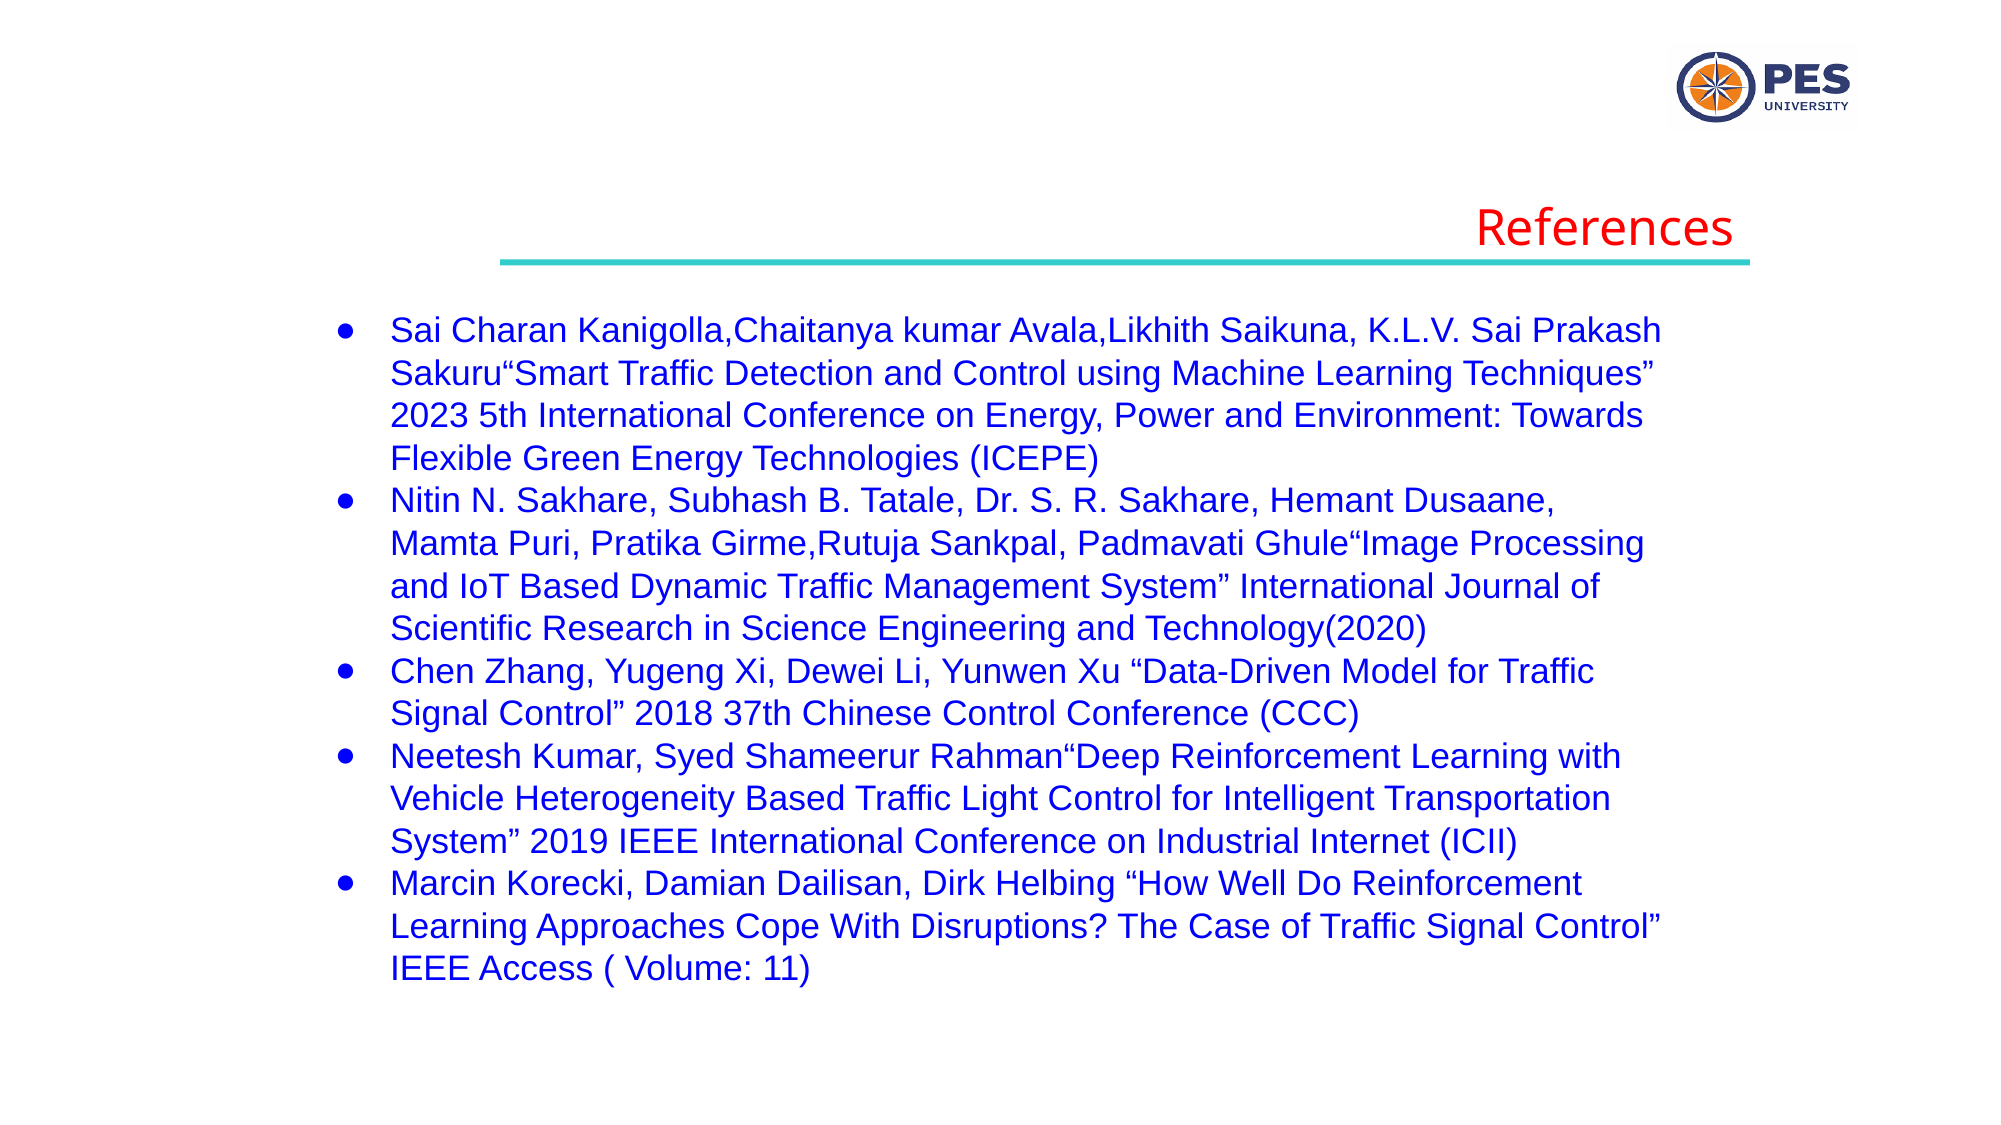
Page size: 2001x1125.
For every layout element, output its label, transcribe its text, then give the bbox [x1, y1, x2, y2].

text_box Sai Charan Kanigolla,Chaitanya kumar Avala,Likhith Saikuna, K.L.V. Sai Prakash Sakuru“Smart Traffic Detection and Control using Machine Learning Techniques” 2023 5th International Conference on Energy, Power and Environment: Towards Flexible Green Energy Technologies (ICEPE) Nitin N. Sakhare, Subhash B. Tatale, Dr. S. R. Sakhare, Hemant Dusaane, Mamta Puri, Pratika Girme,Rutuja Sankpal, Padmavati Ghule“Image Processing and IoT Based Dynamic Traffic Management System” International Journal of Scientific Research in Science Engineering and Technology(2020) Chen Zhang, Yugeng Xi, Dewei Li, Yunwen Xu “Data-Driven Model for Traffic Signal Control” 2018 37th Chinese Control Conference (CCC) Neetesh Kumar, Syed Shameerur Rahman“Deep Reinforcement Learning with Vehicle Heterogeneity Based Traffic Light Control for Intelligent Transportation System” 2019 IEEE International Conference on Industrial Internet (ICII) Marcin Korecki, Damian Dailisan, Dirk Helbing “How Well Do Reinforcement Learning Approaches Cope With Disruptions? The Case of Traffic Signal Control” IEEE Access ( Volume: 11) [300, 299, 1688, 1075]
picture [1667, 43, 1859, 131]
text_box References [474, 187, 1750, 263]
